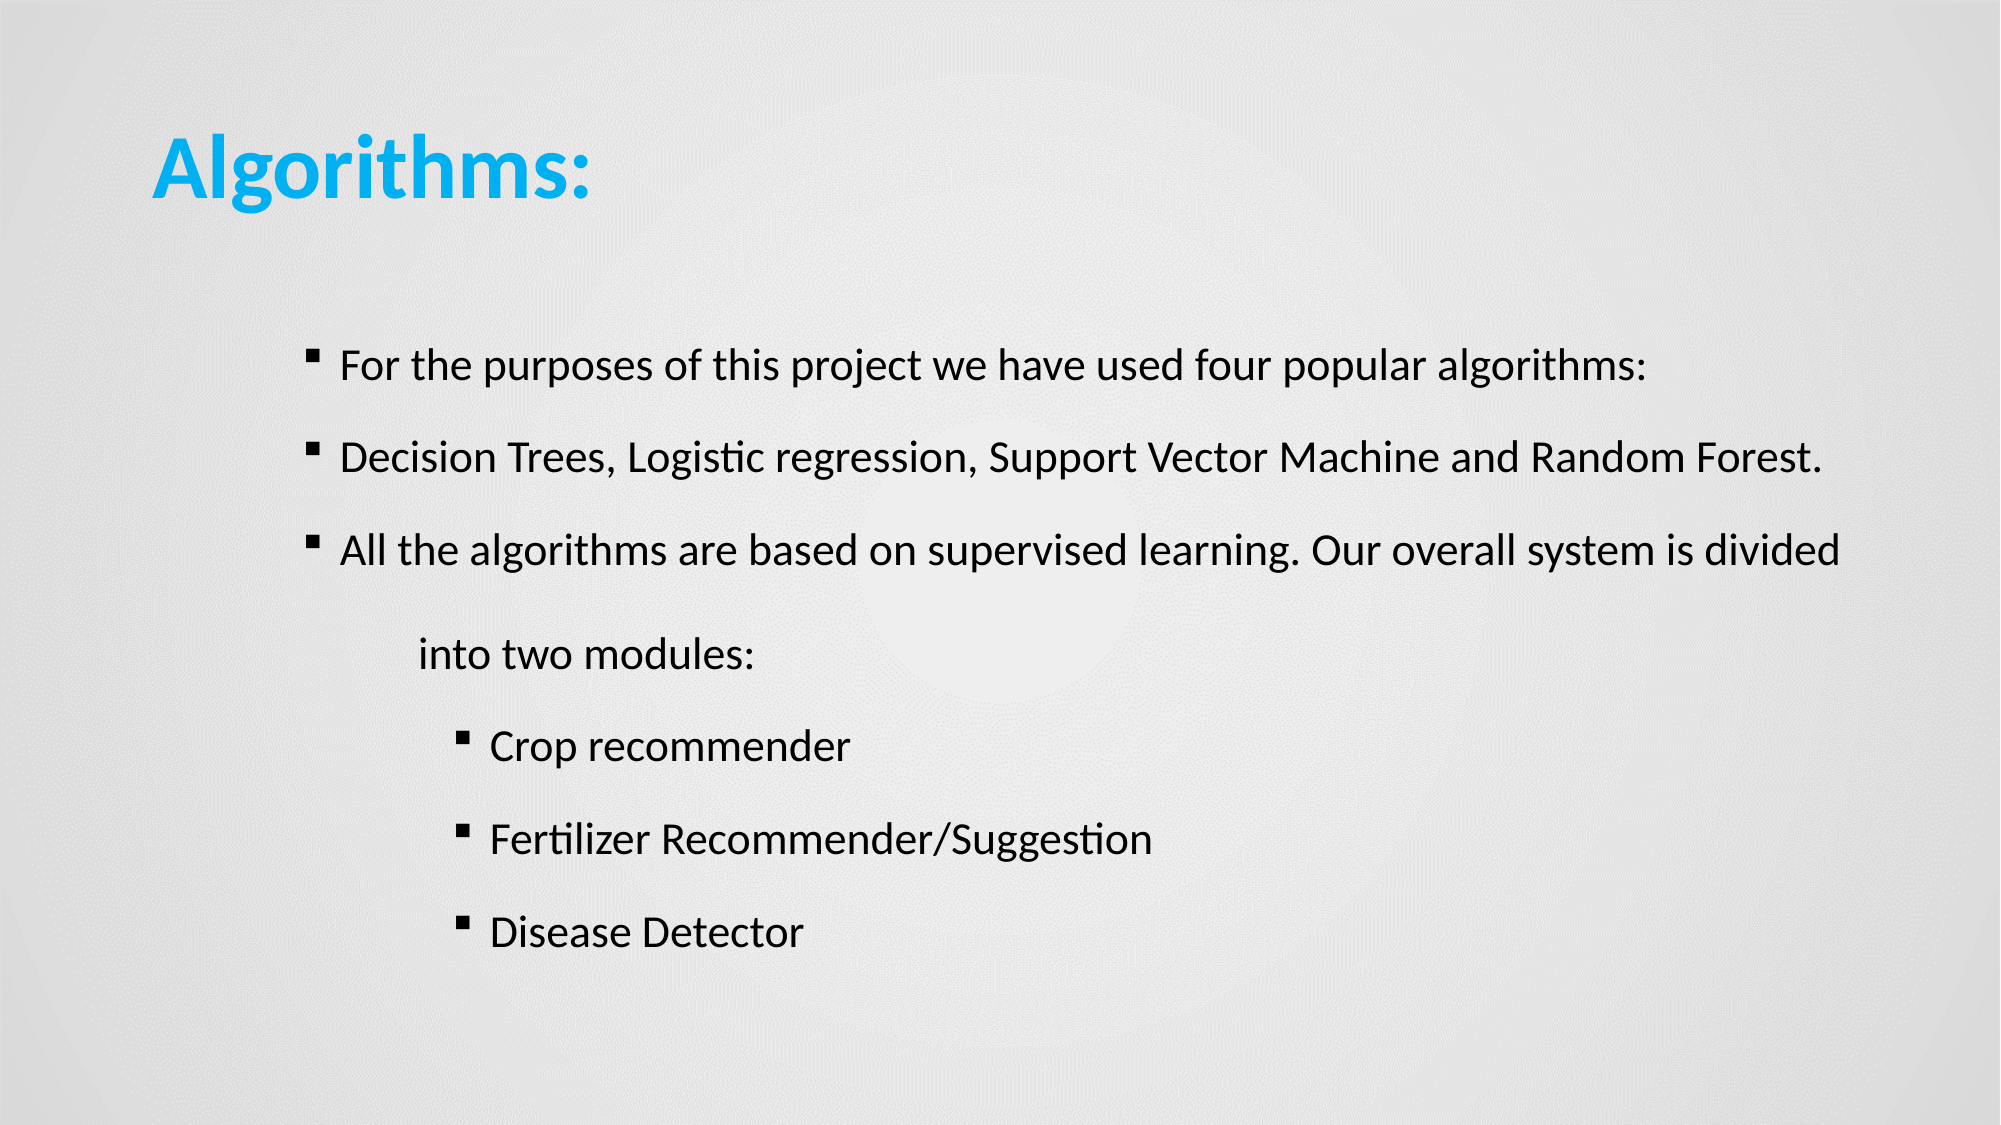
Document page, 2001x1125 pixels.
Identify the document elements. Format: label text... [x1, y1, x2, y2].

picture [0, 0, 2001, 1125]
title Algorithms: [137, 59, 1863, 278]
list For the purposes of this project we have used four popular algorithms: Decision Trees, Logistic regression, Support Vector Machine and Random Forest. All the algorithms are based on supervised learning. Our overall system is divided into two modules: Crop recommender Fertilizer Recommender/Suggestion Disease Detector [137, 299, 1863, 1014]
